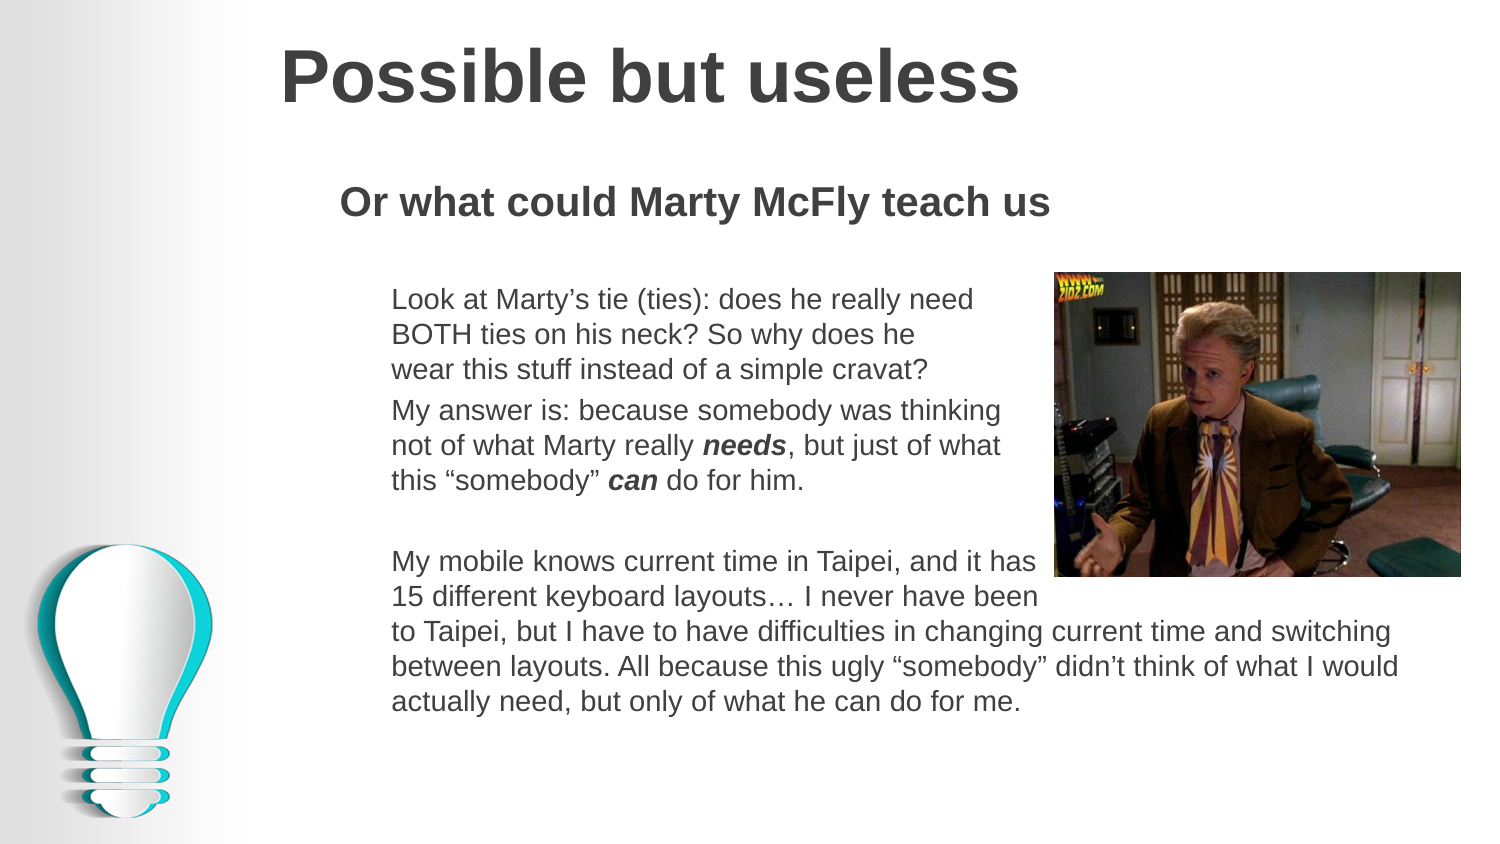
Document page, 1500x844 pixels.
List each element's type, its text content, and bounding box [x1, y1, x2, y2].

list Look at Marty’s tie (ties): does he really need BOTH ties on his neck? So why does he wear this stuff instead of a simple cravat? My answer is: because somebody was thinking not of what Marty really needs, but just of what this “somebody” can do for him. My mobile knows current time in Taipei, and it has 15 different keyboard layouts… I never have been to Taipei, but I have to have difficulties in changing current time and switching between layouts. All because this ugly “somebody” didn’t think of what I would actually need, but only of what he can do for me. [326, 273, 1461, 765]
picture [0, 0, 1500, 844]
list Or what could Marty McFly teach us [324, 161, 1459, 238]
title Possible but useless [265, 0, 1500, 146]
